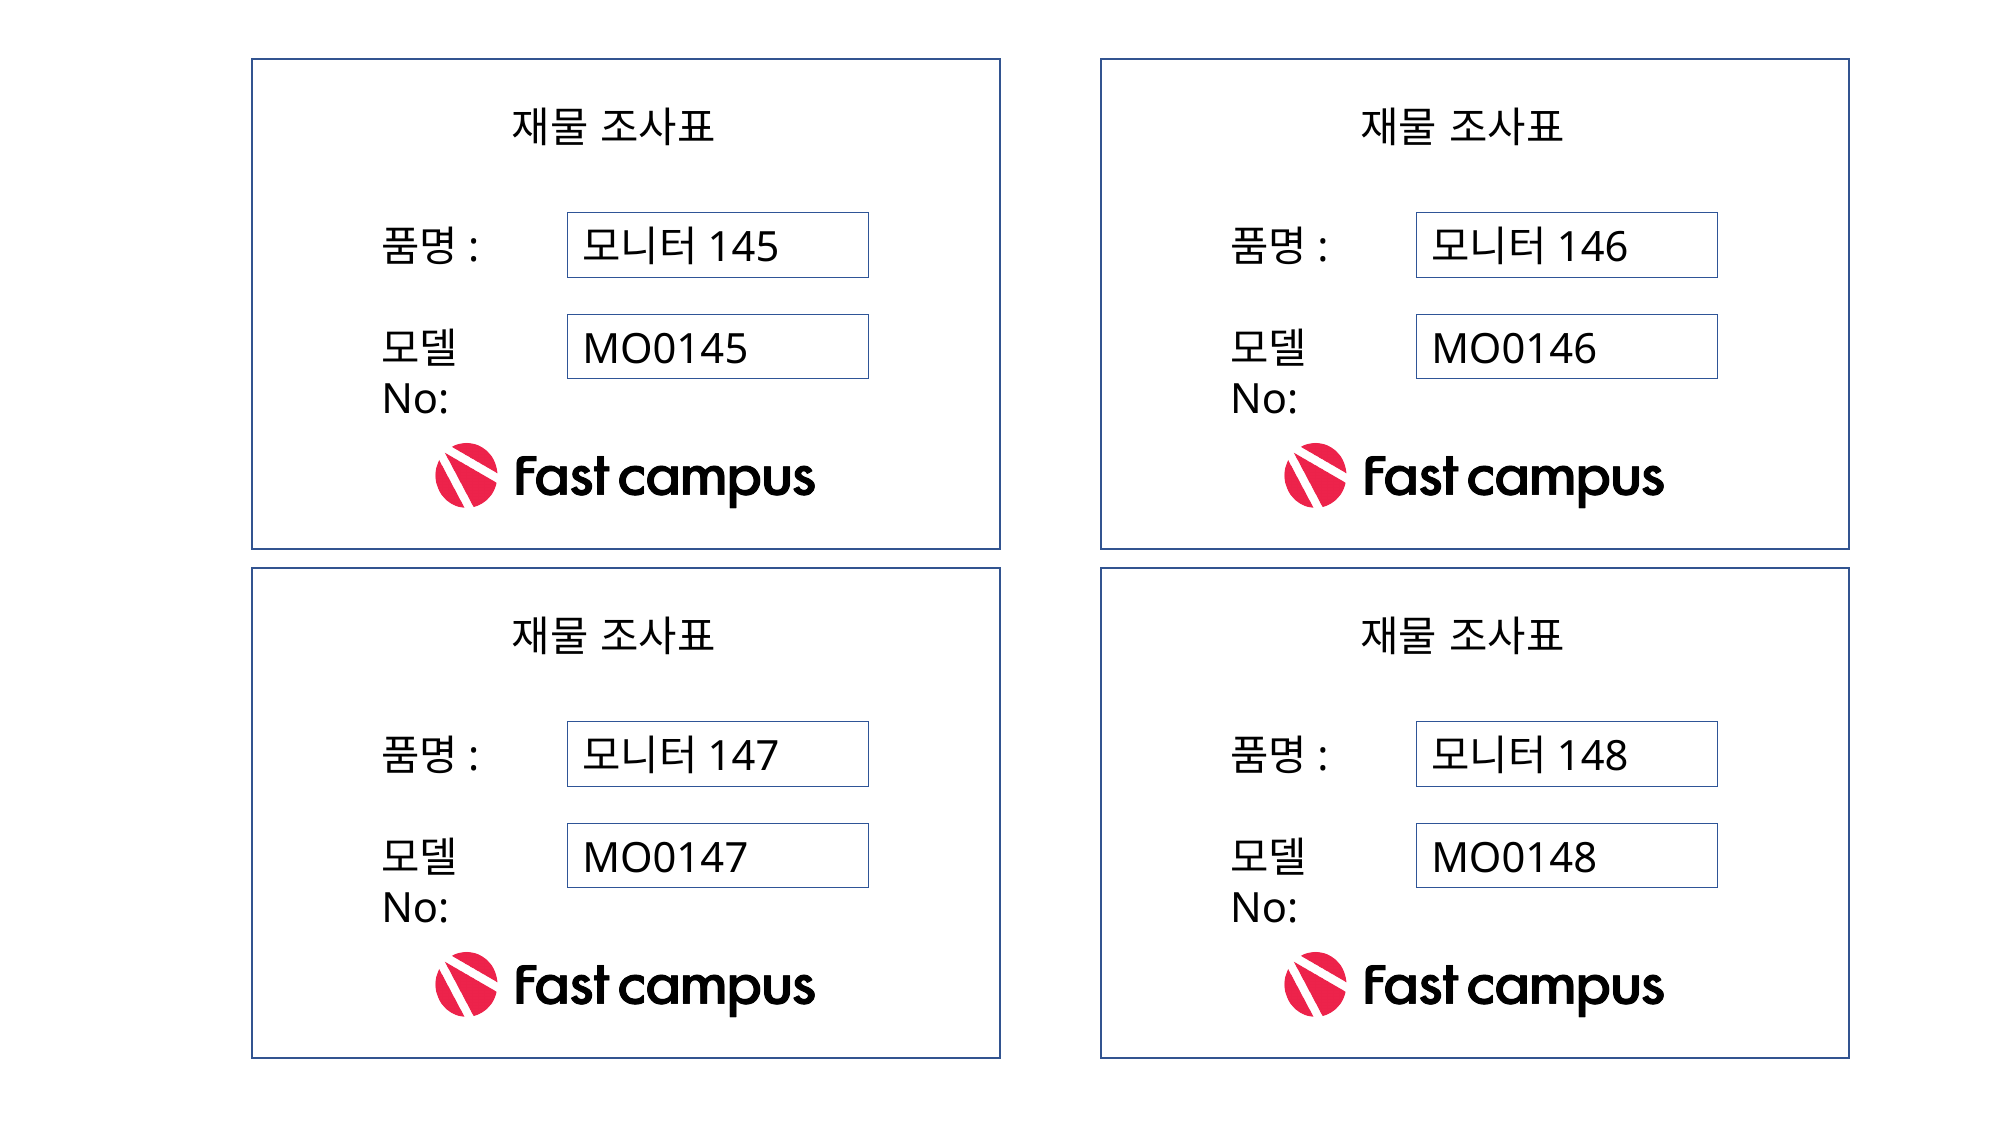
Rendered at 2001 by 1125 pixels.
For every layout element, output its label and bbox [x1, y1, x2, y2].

text_box [1100, 58, 1850, 550]
text_box [251, 58, 1001, 550]
picture [1279, 946, 1669, 1023]
picture [430, 437, 820, 514]
picture [1279, 437, 1669, 514]
text_box [1100, 567, 1850, 1059]
picture [430, 946, 820, 1023]
text_box [251, 567, 1001, 1059]
